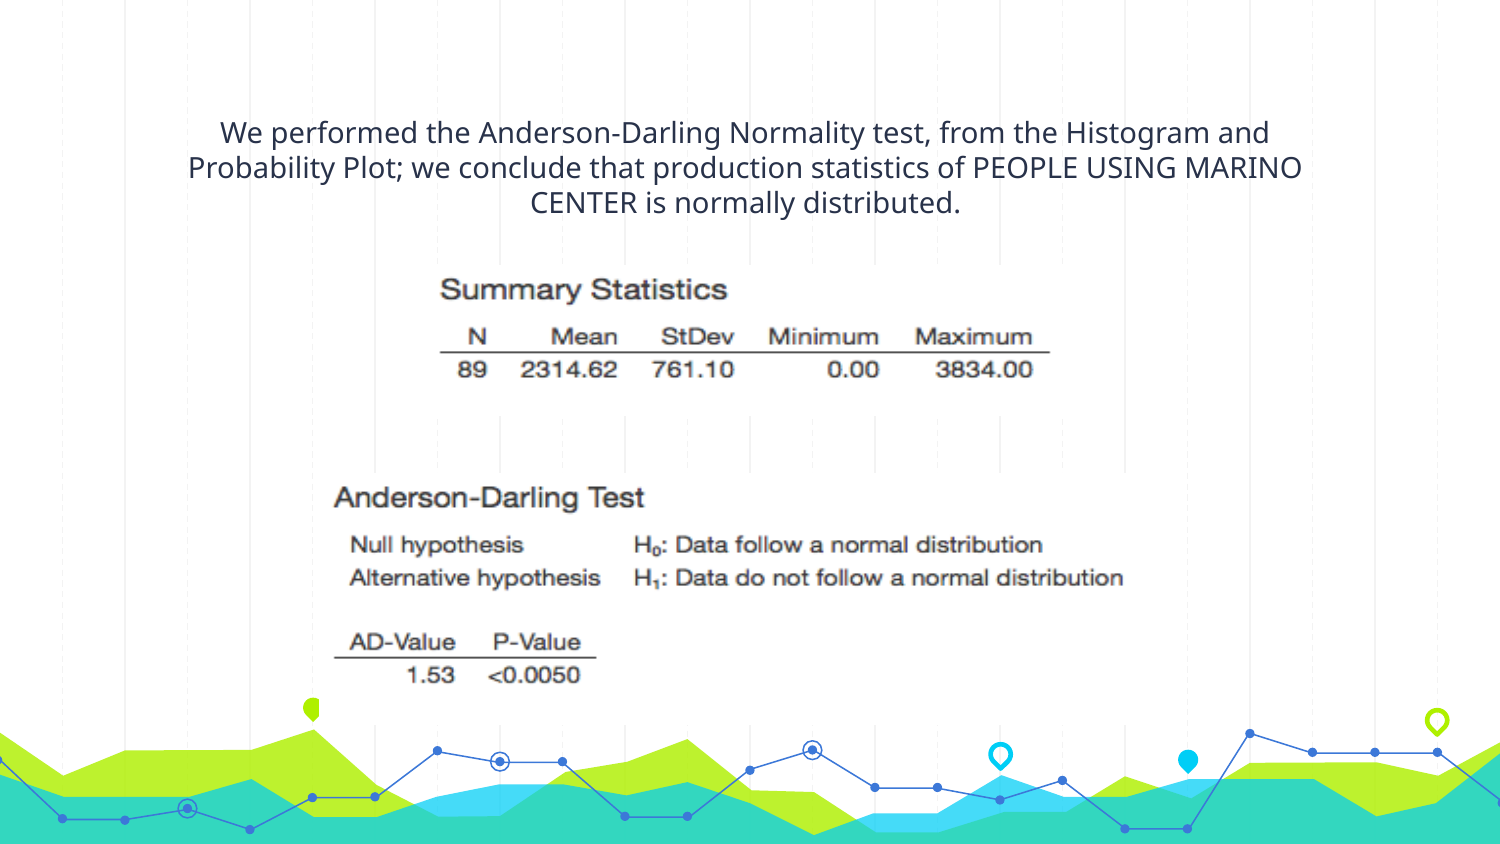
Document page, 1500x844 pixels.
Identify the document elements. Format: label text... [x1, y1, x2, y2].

title We performed the Anderson-Darling Normality test, from the Histogram and Probability Plot; we conclude that production statistics of PEOPLE USING MARINO CENTER is normally distributed. [171, 4, 1320, 235]
picture [319, 473, 1172, 725]
picture [424, 265, 1068, 417]
